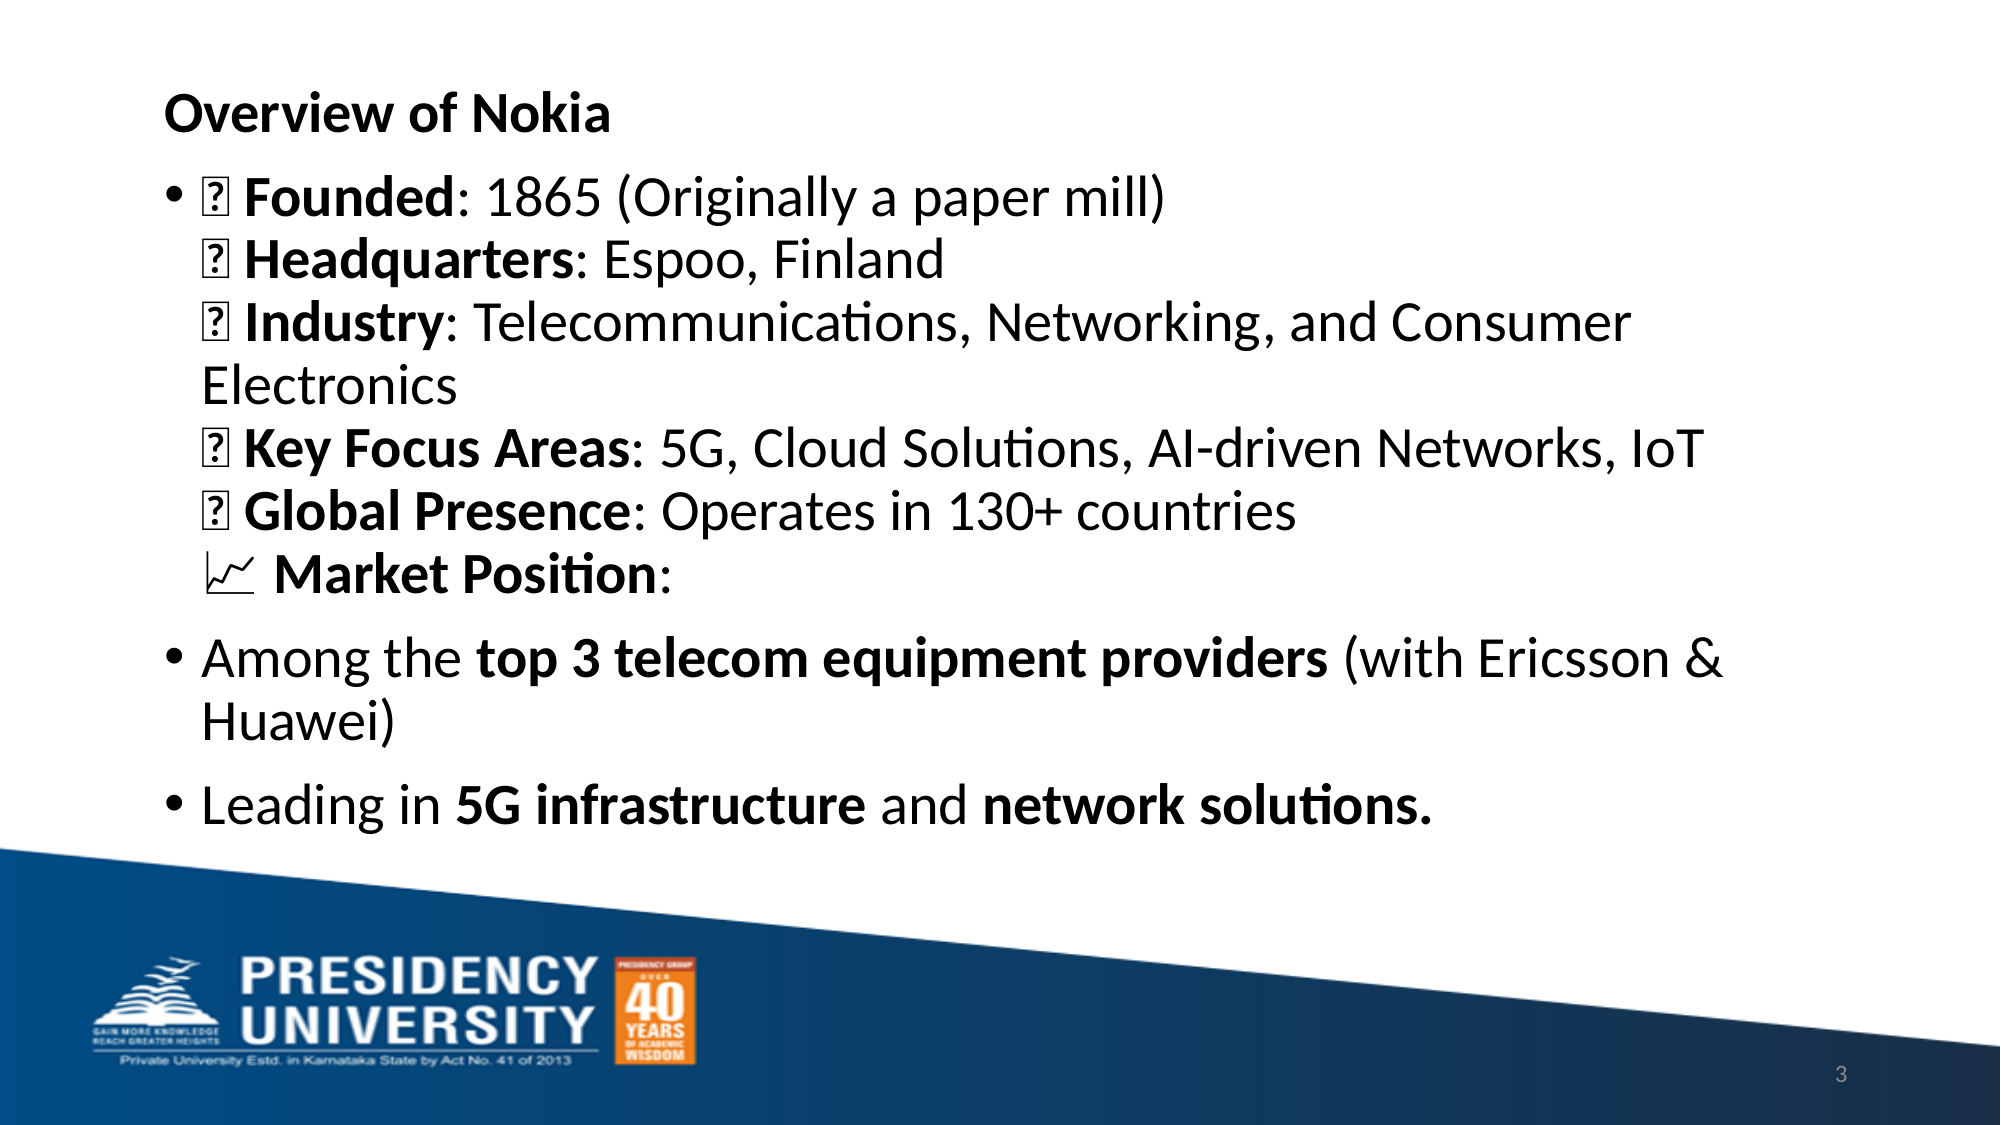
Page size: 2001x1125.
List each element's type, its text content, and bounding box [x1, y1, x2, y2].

list Overview of Nokia 📌 Founded: 1865 (Originally a paper mill) 📌 Headquarters: Espoo, Finland 📌 Industry: Telecommunications, Networking, and Consumer Electronics 📌 Key Focus Areas: 5G, Cloud Solutions, AI-driven Networks, IoT 📌 Global Presence: Operates in 130+ countries 📈 Market Position: Among the top 3 telecom equipment providers (with Ericsson & Huawei) Leading in 5G infrastructure and network solutions. [149, 74, 1875, 833]
slide_number 3 [1412, 1042, 1863, 1103]
picture [0, 845, 2000, 1125]
